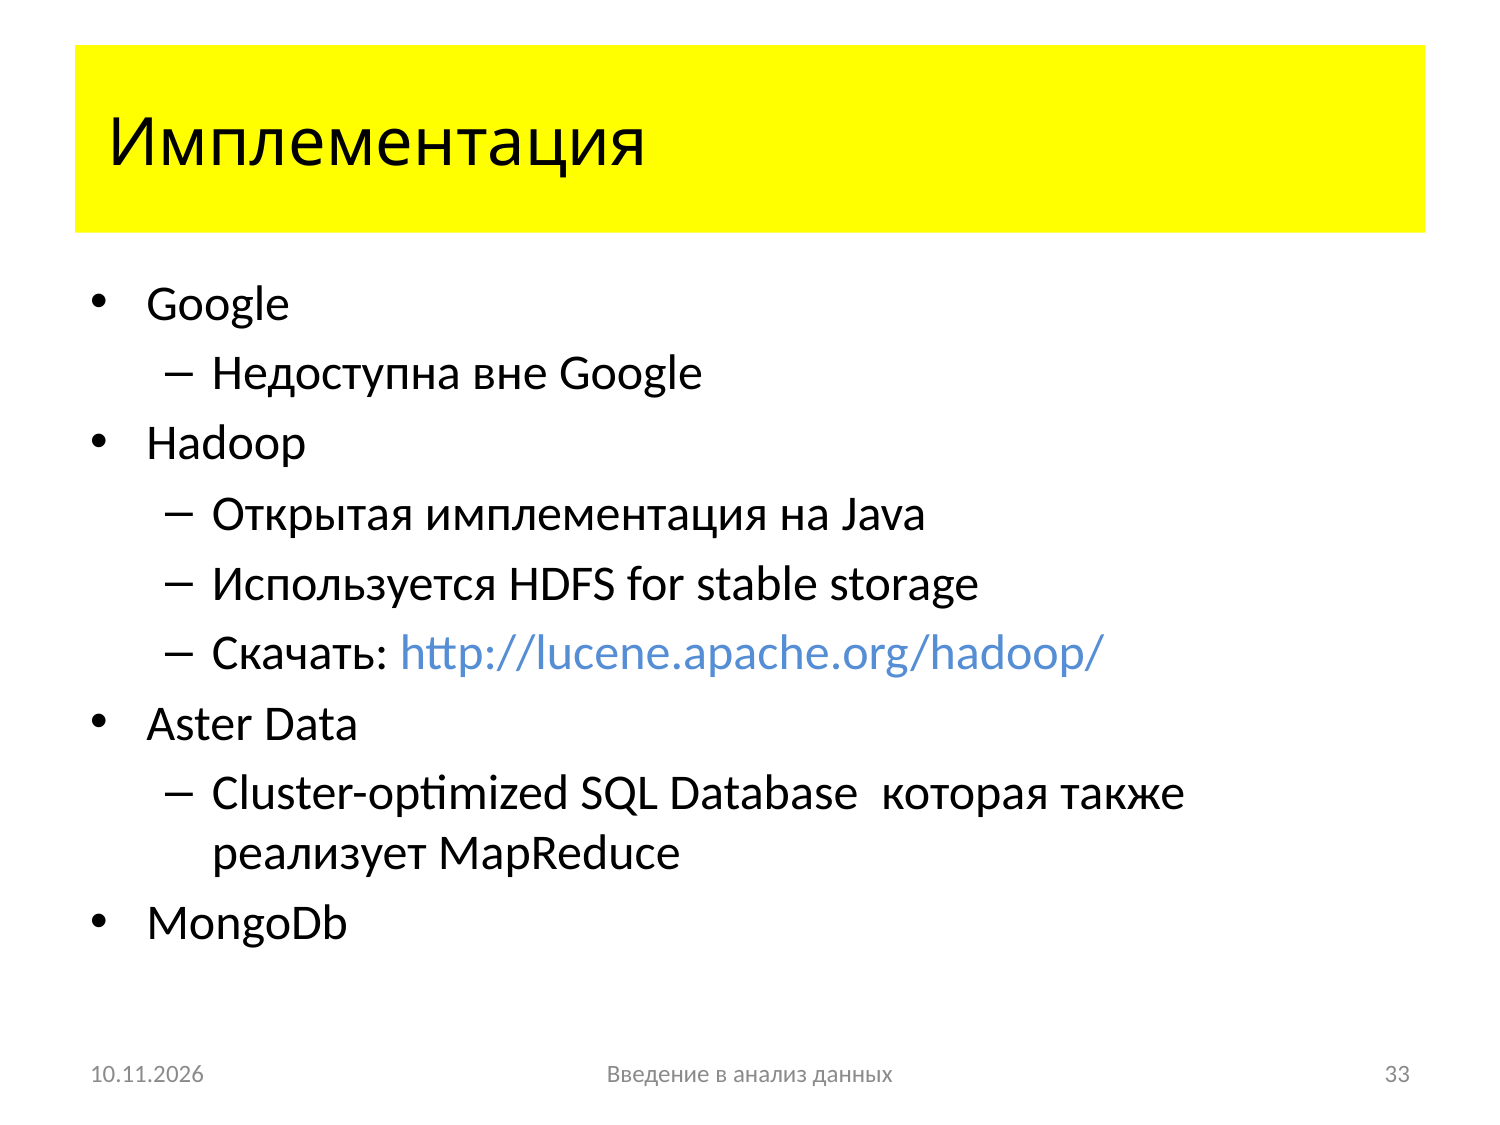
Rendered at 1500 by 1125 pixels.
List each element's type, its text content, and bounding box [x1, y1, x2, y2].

title Имплементация [75, 45, 1425, 233]
slide_number 34 [1074, 1042, 1425, 1103]
footer Введение в анализ данных [512, 1042, 988, 1103]
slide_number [75, 1042, 425, 1103]
list Google Недоступна вне Google Hadoop Открытая имплементация на Java Используется HDFS for stable storage Скачать: http://lucene.apache.org/hadoop/ Aster Data Cluster-optimized SQL Database которая также реализует MapReduce MongoDb [75, 262, 1425, 1005]
